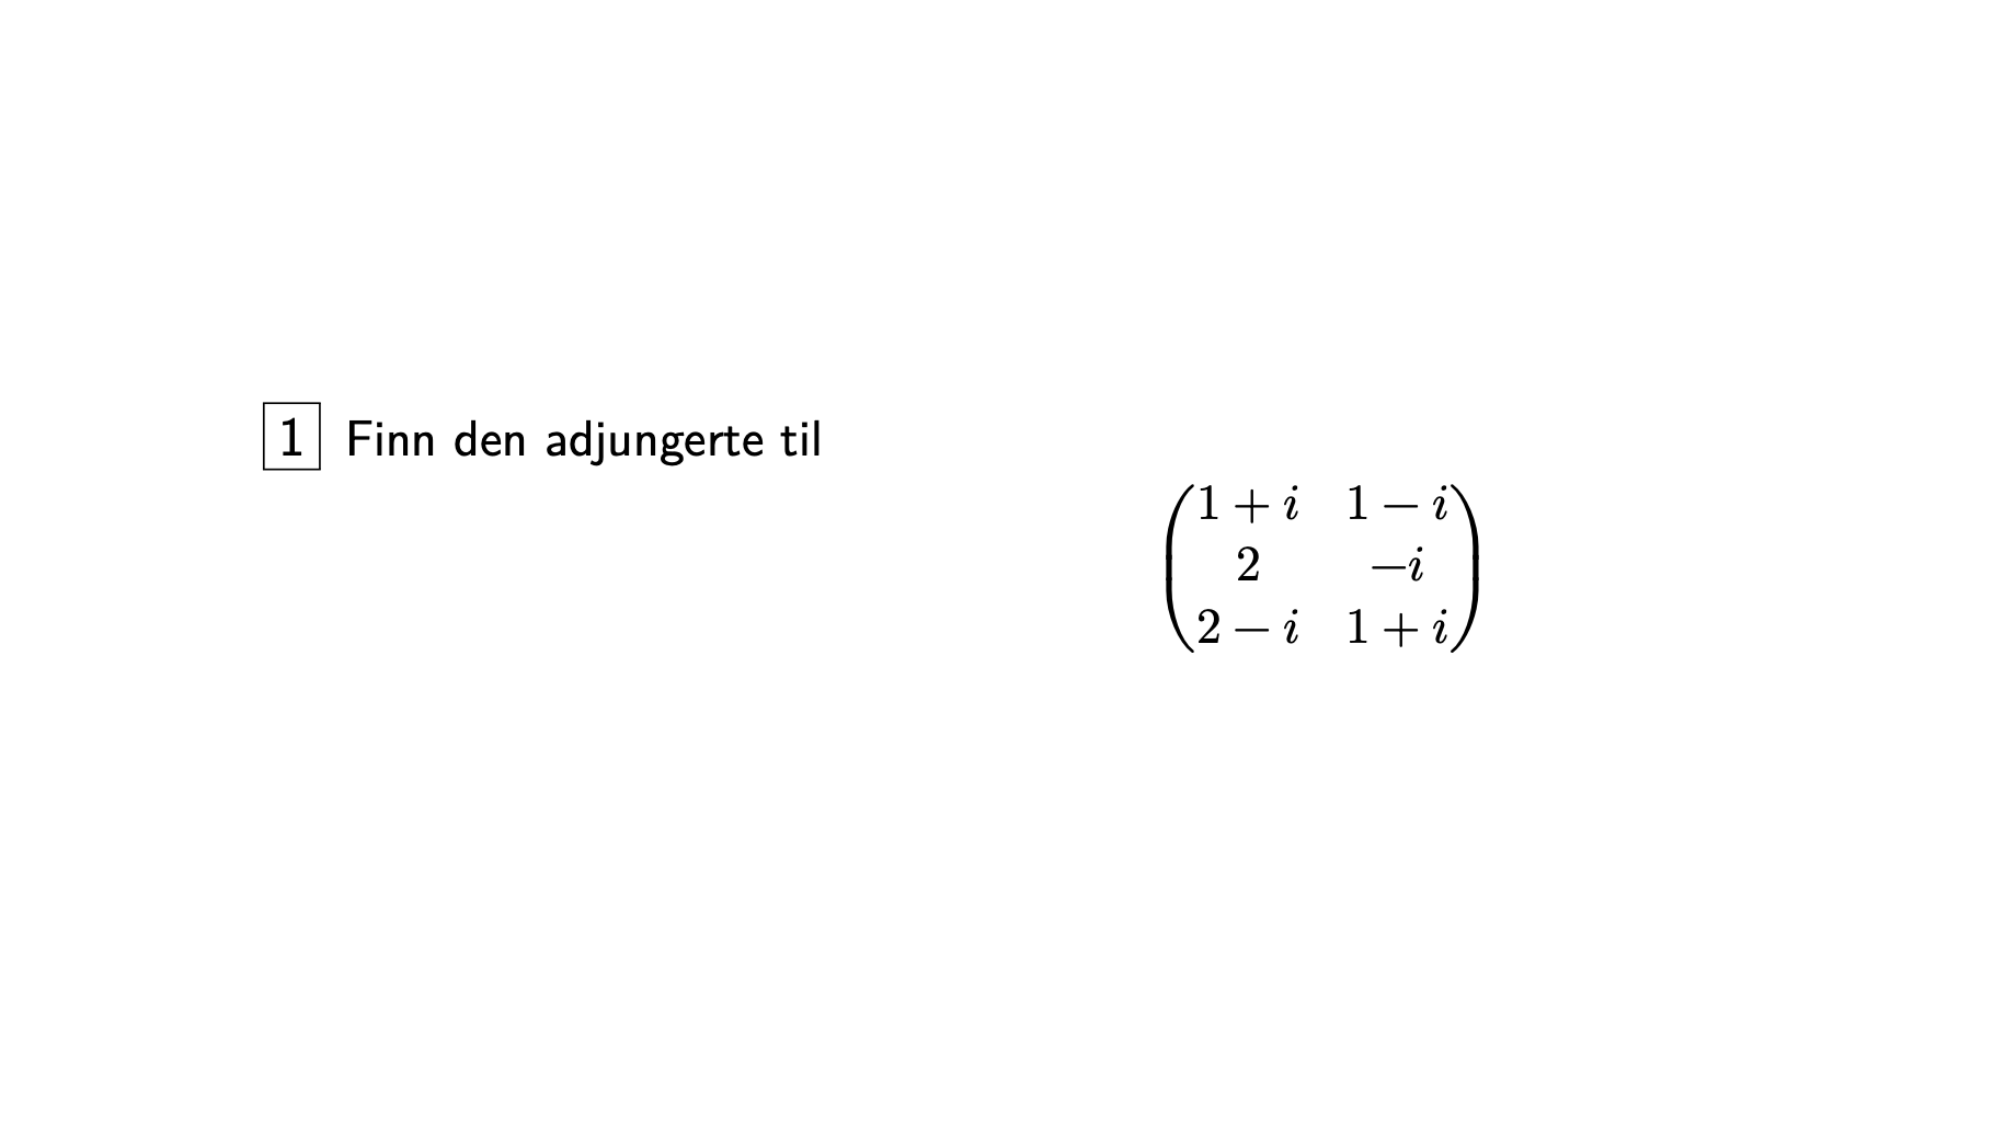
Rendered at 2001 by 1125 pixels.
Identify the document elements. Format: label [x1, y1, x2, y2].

picture [229, 368, 1638, 725]
